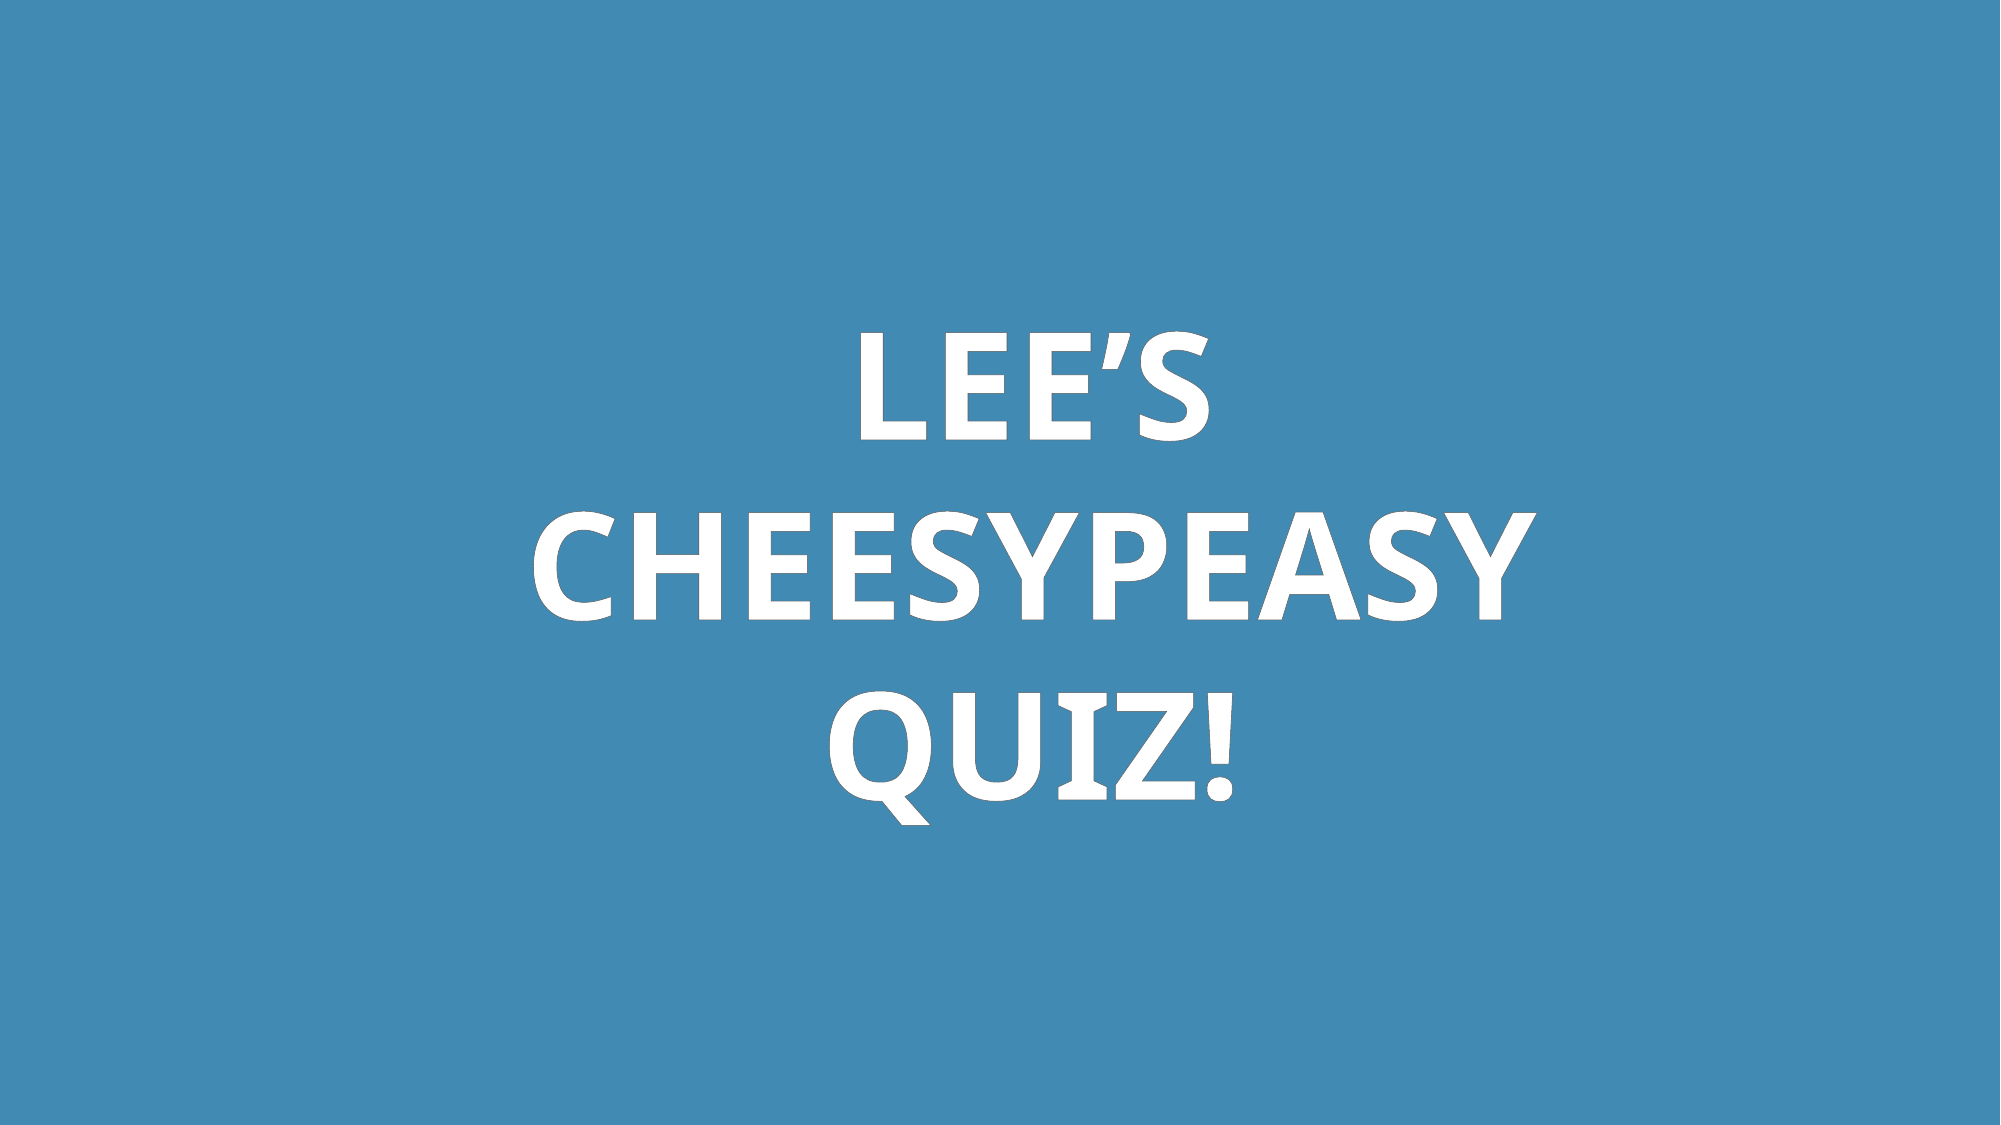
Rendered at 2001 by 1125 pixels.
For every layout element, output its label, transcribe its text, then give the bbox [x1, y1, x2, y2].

text_box LEE’S CHEESYPEASY QUIZ! [310, 282, 1752, 838]
